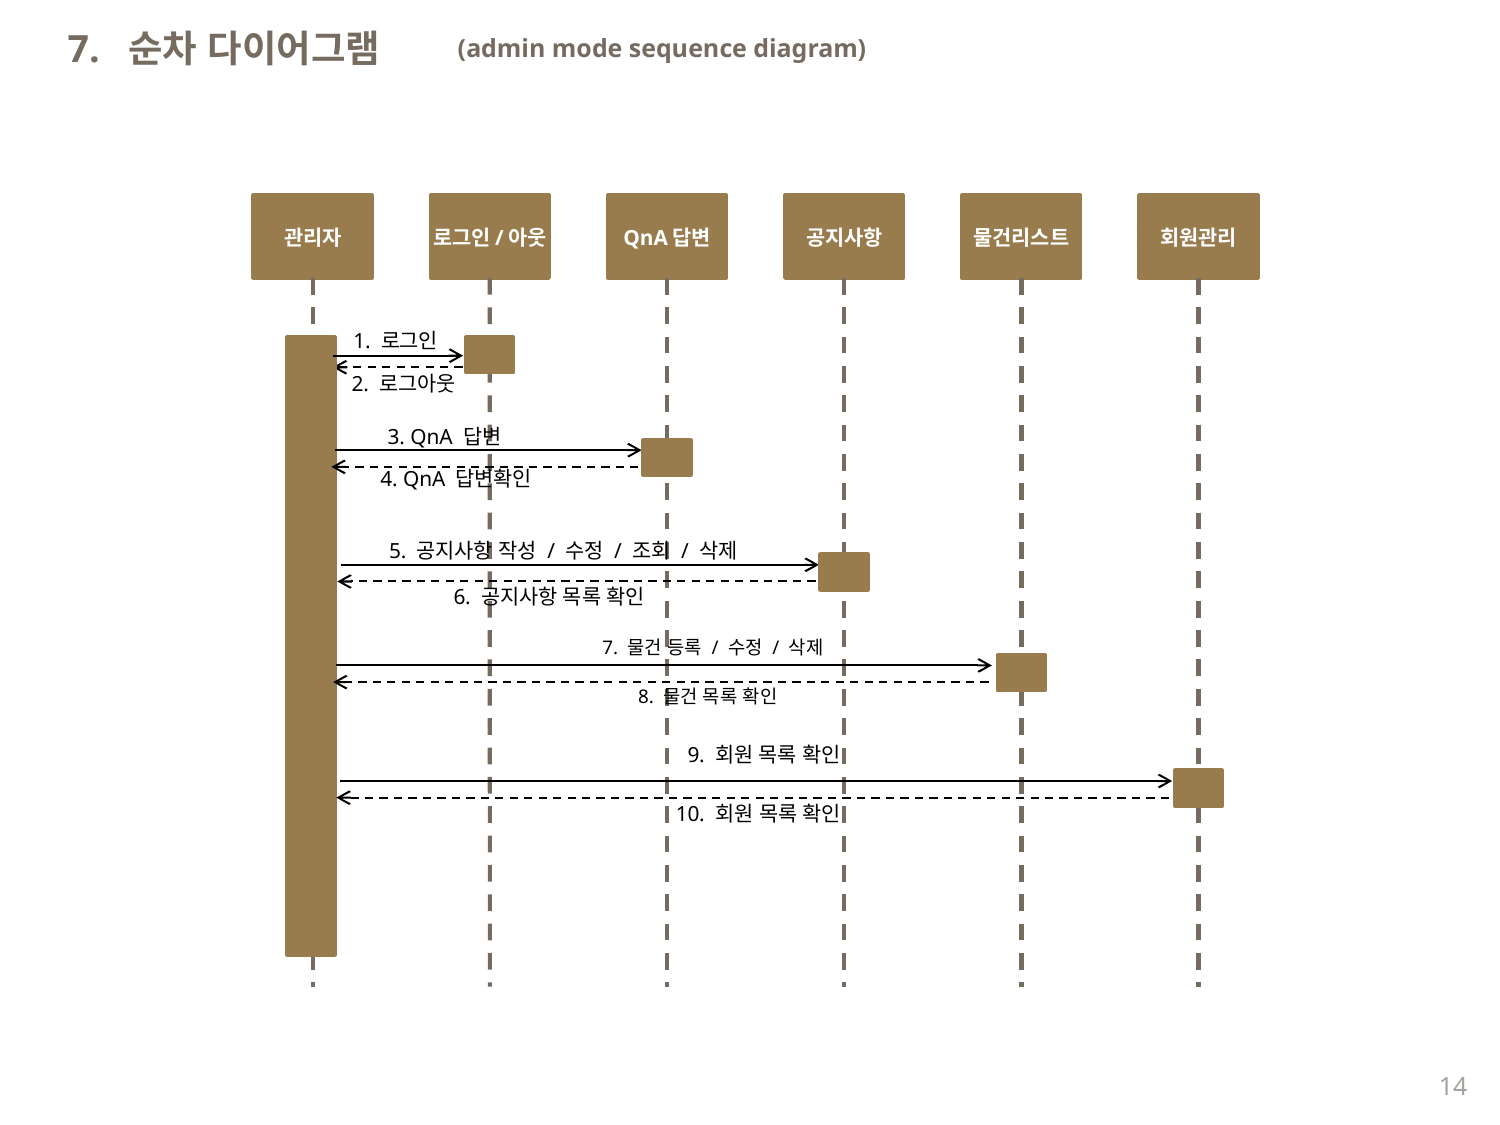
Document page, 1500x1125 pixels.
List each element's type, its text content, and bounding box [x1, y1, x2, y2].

text_box 7. 순차 다이어그램 [53, 17, 535, 78]
text_box (admin mode sequence diagram) [535, 25, 939, 70]
slide_number 14 [1132, 1057, 1483, 1118]
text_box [253, 194, 1258, 987]
